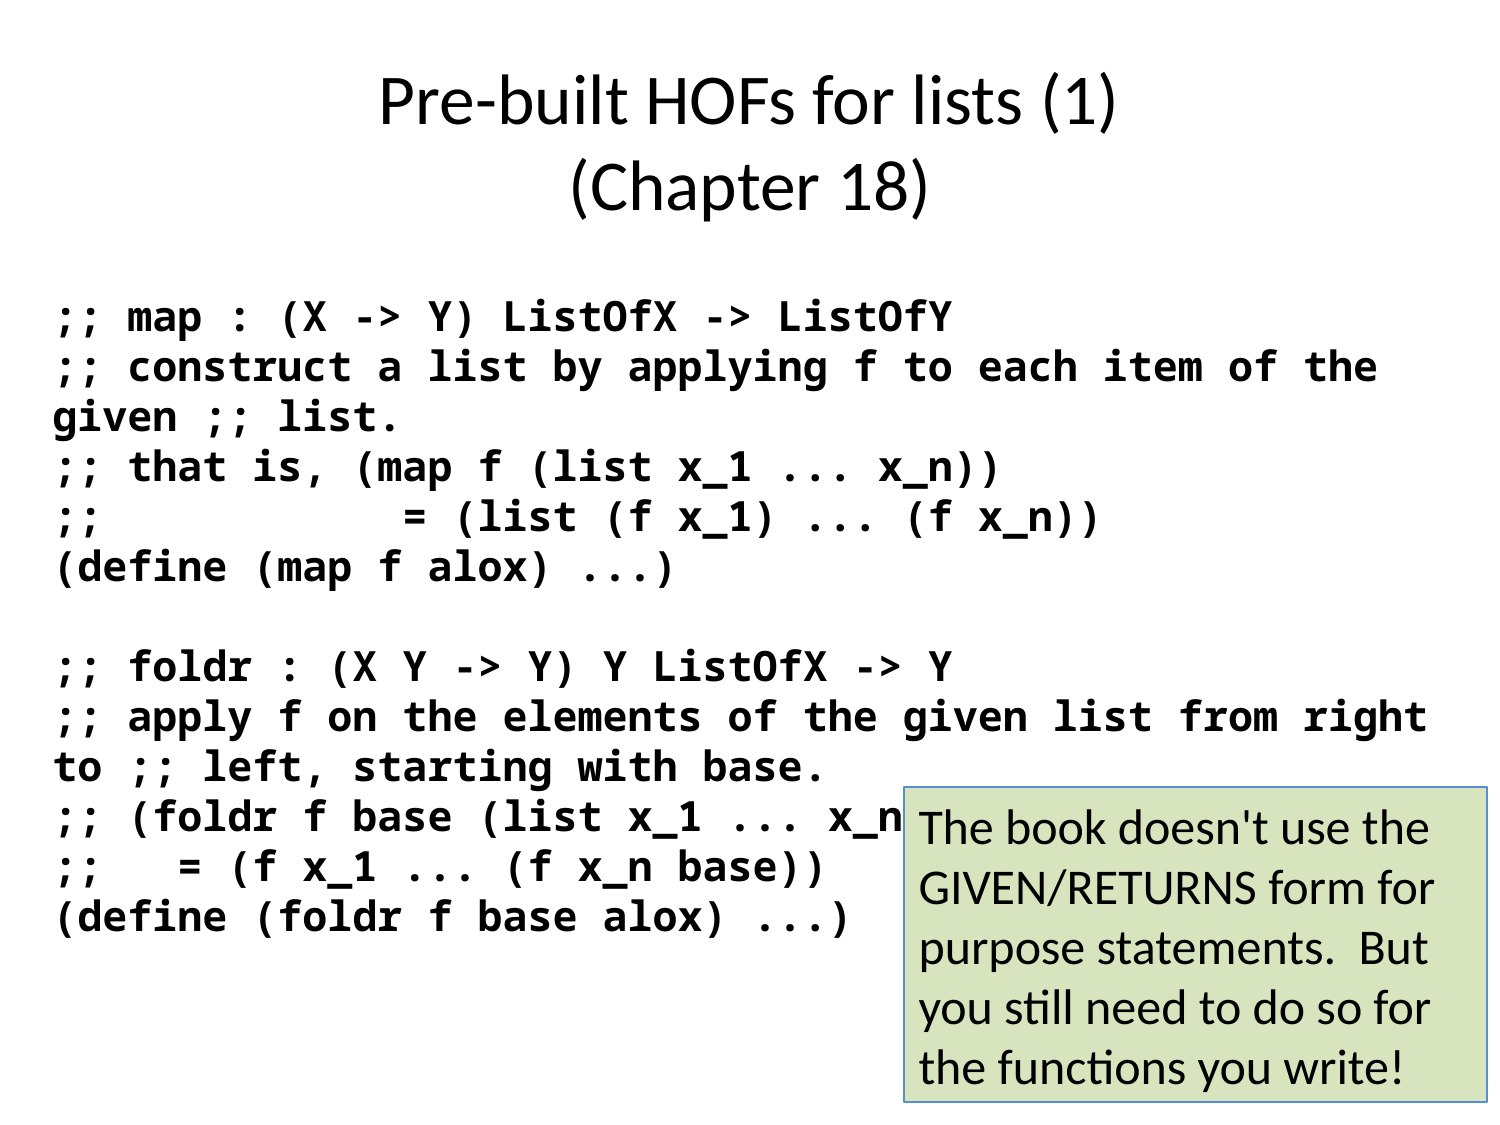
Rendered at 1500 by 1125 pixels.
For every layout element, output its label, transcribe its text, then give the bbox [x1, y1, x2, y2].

text_box The book doesn't use the GIVEN/RETURNS form for purpose statements. But you still need to do so for the functions you write! [903, 787, 1488, 1103]
title Pre-built HOFs for lists (1) (Chapter 18) [75, 45, 1425, 233]
text_box ;; map : (X -> Y) ListOfX -> ListOfY ;; construct a list by applying f to each item of the given ;; list. ;; that is, (map f (list x_1 ... x_n)) ;; = (list (f x_1) ... (f x_n)) (define (map f alox) ...) ;; foldr : (X Y -> Y) Y ListOfX -> Y ;; apply f on the elements of the given list from right to ;; left, starting with base. ;; (foldr f base (list x_1 ... x_n)) ;; = (f x_1 ... (f x_n base)) (define (foldr f base alox) ...) [37, 282, 1463, 948]
